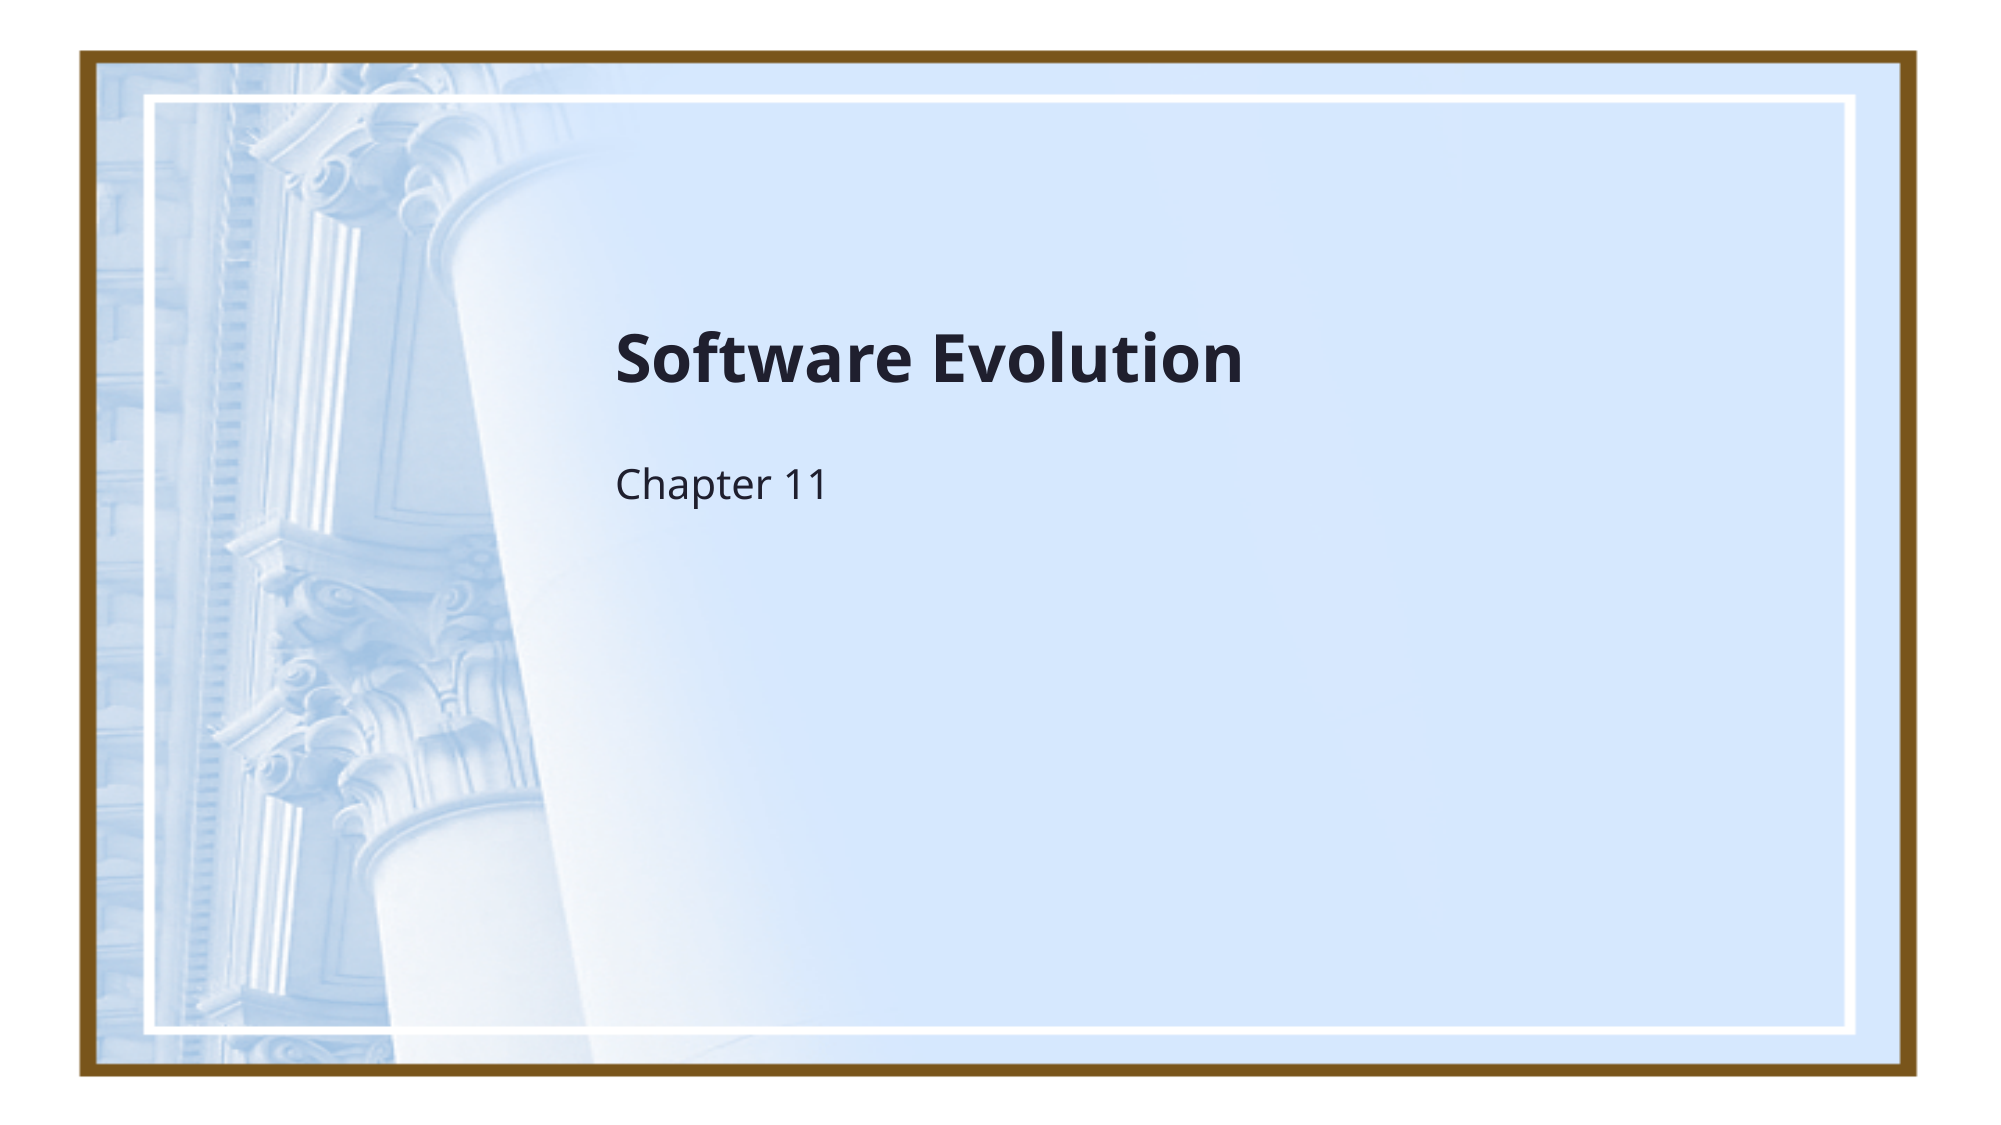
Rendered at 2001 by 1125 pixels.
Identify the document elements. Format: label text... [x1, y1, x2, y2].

subtitle Chapter 11 [599, 449, 1801, 526]
picture [0, 0, 2001, 1125]
title Software Evolution [599, 287, 1801, 426]
